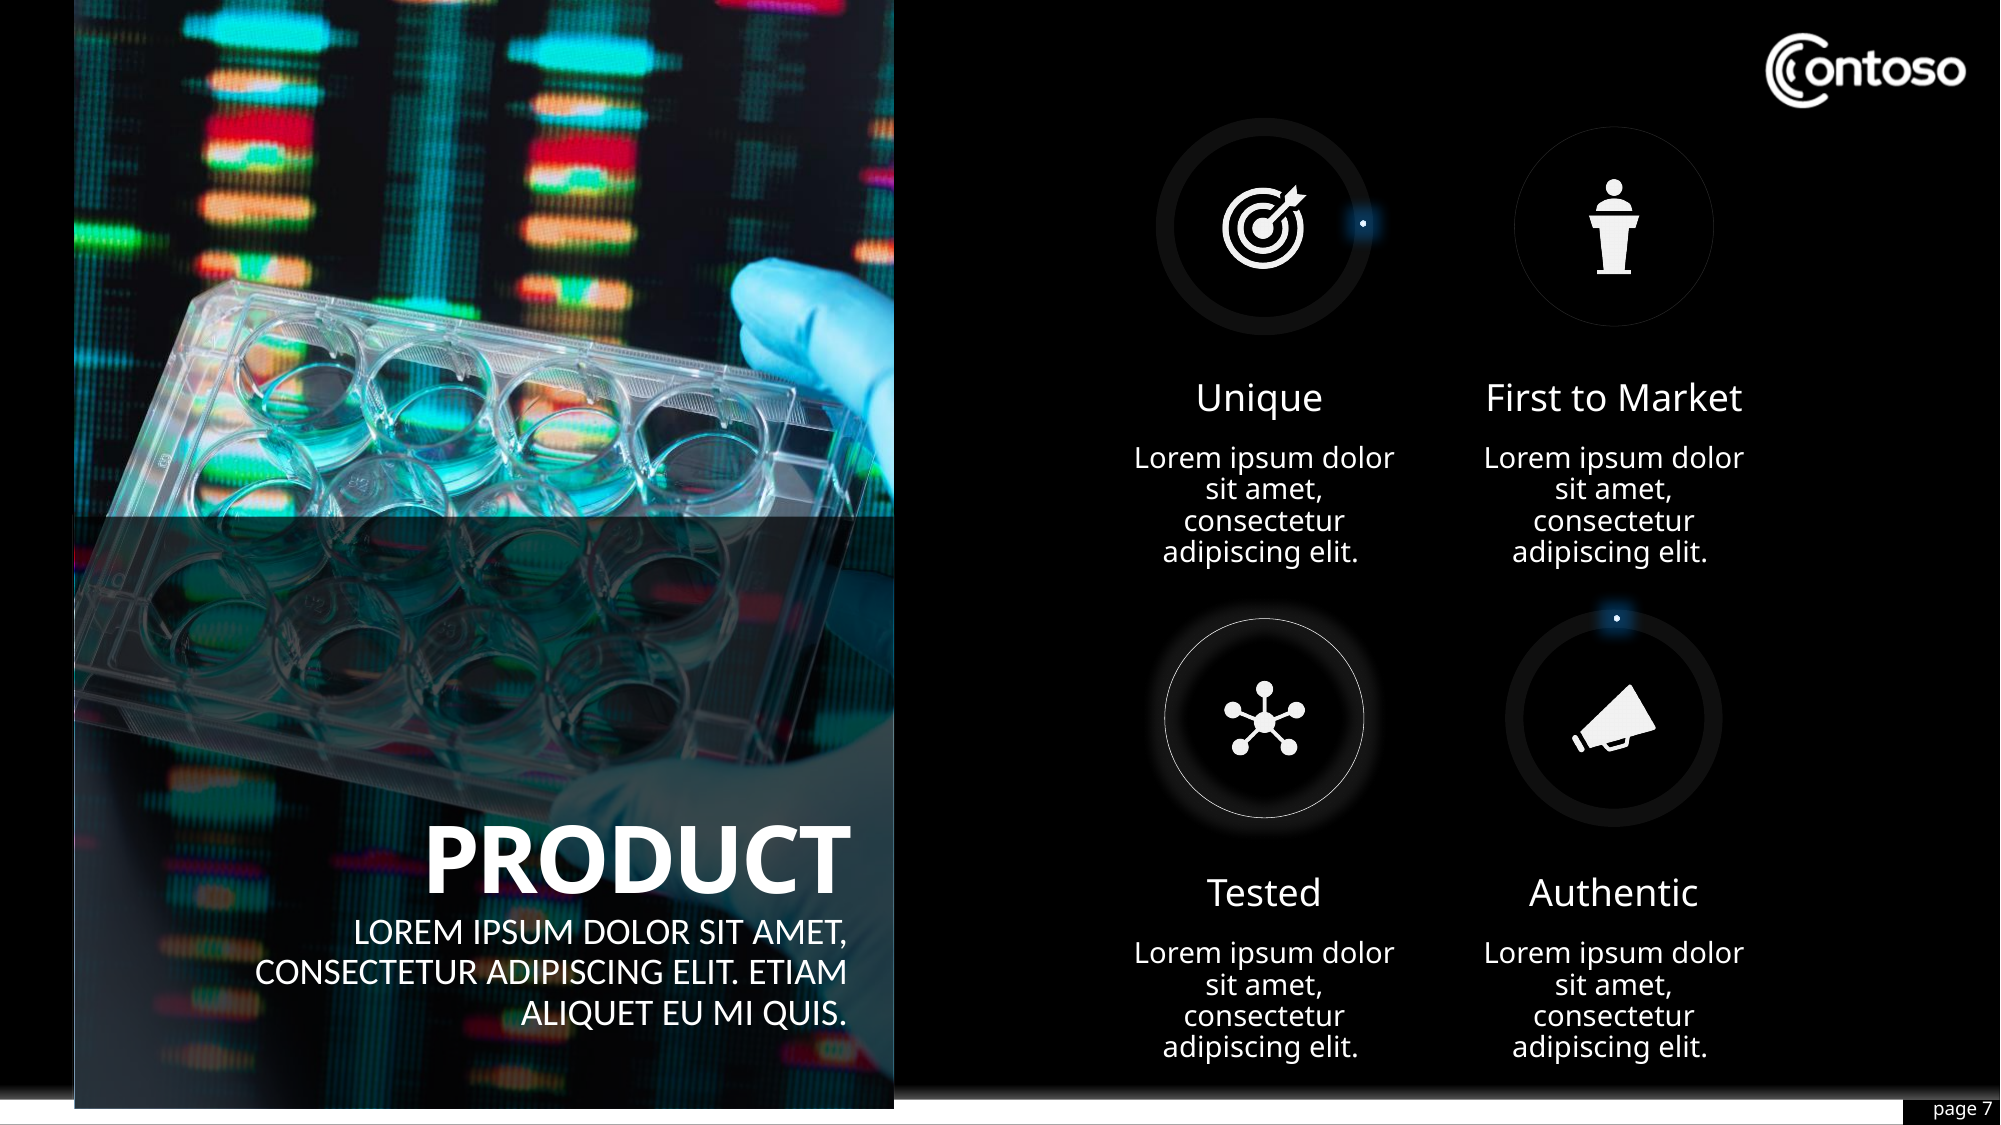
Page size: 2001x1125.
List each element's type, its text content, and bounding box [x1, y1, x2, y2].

text_box Authentic [1481, 874, 1747, 916]
picture [1562, 175, 1666, 278]
text_box Unique [1131, 378, 1398, 420]
text_box Lorem ipsum dolor sit amet, consectetur adipiscing elit. [1481, 938, 1747, 1010]
text_box page <number> [1903, 1096, 1993, 1122]
text_box Lorem ipsum dolor sit amet, consectetur adipiscing elit. [1131, 938, 1398, 1010]
picture [1758, 26, 1973, 110]
picture [1213, 175, 1316, 278]
text_box Tested [1131, 874, 1398, 916]
text_box Lorem ipsum dolor sit amet, consectetur adipiscing elit. [1481, 443, 1747, 515]
picture [1213, 667, 1316, 770]
text_box First to Market [1481, 378, 1747, 420]
picture [1562, 667, 1665, 770]
picture [74, 0, 895, 1109]
text_box Lorem ipsum dolor sit amet, consectetur adipiscing elit. [1131, 443, 1398, 515]
